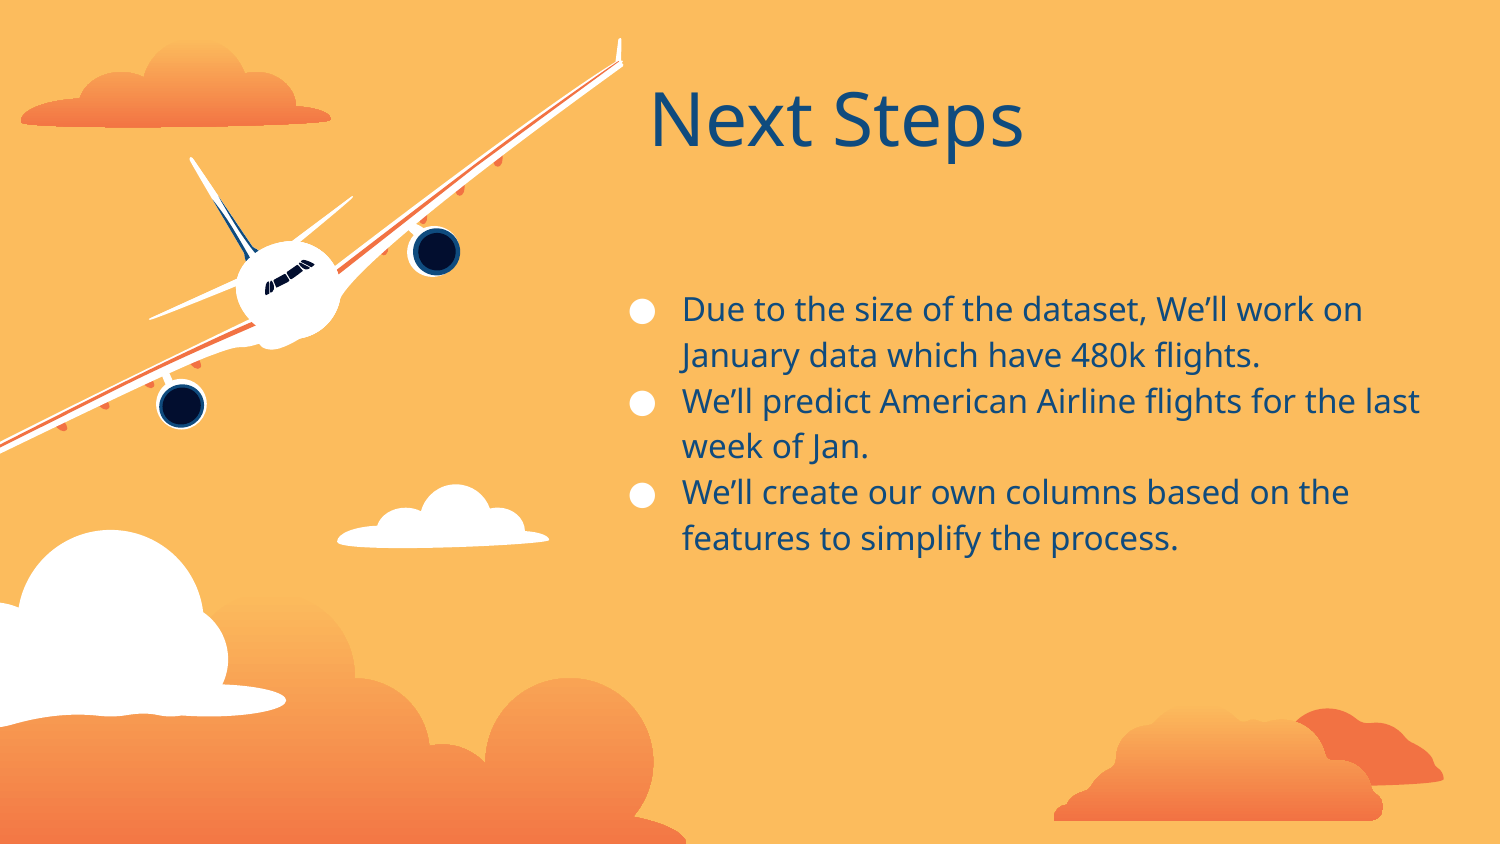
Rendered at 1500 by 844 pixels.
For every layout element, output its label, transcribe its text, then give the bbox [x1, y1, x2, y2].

list Due to the size of the dataset, We’ll work on January data which have 480k flights. We’ll predict American Airline flights for the last week of Jan. We’ll create our own columns based on the features to simplify the process. [591, 133, 1468, 619]
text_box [0, 79, 646, 455]
title Next Steps [633, 30, 1500, 202]
